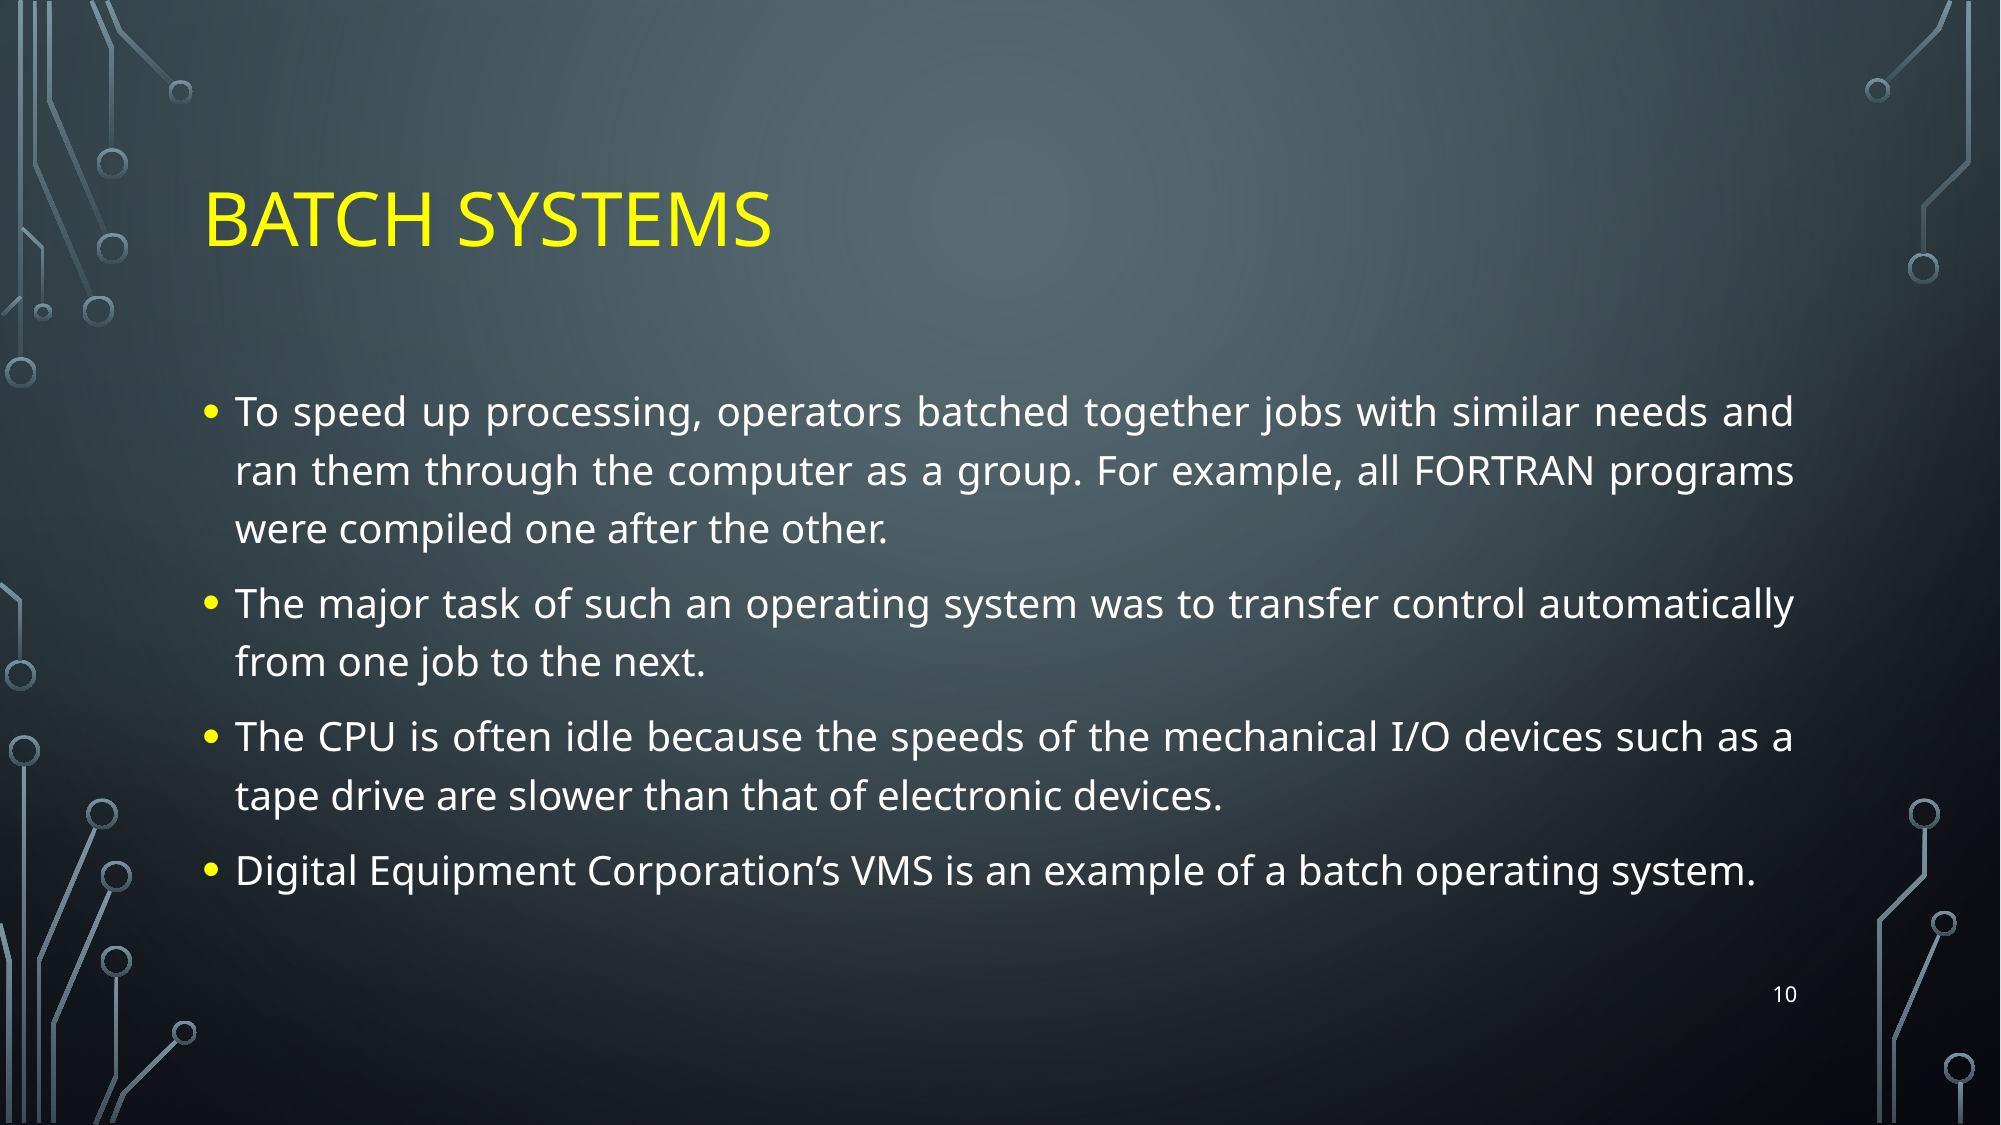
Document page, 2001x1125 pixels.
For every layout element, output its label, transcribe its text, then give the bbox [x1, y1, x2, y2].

title Batch Systems [187, 101, 1813, 344]
slide_number 10 [1685, 965, 1813, 1025]
list To speed up processing, operators batched together jobs with similar needs and ran them through the computer as a group. For example, all FORTRAN programs were compiled one after the other. The major task of such an operating system was to transfer control automatically from one job to the next. The CPU is often idle because the speeds of the mechanical I/O devices such as a tape drive are slower than that of electronic devices. Digital Equipment Corporation’s VMS is an example of a batch operating system. [187, 369, 1813, 950]
